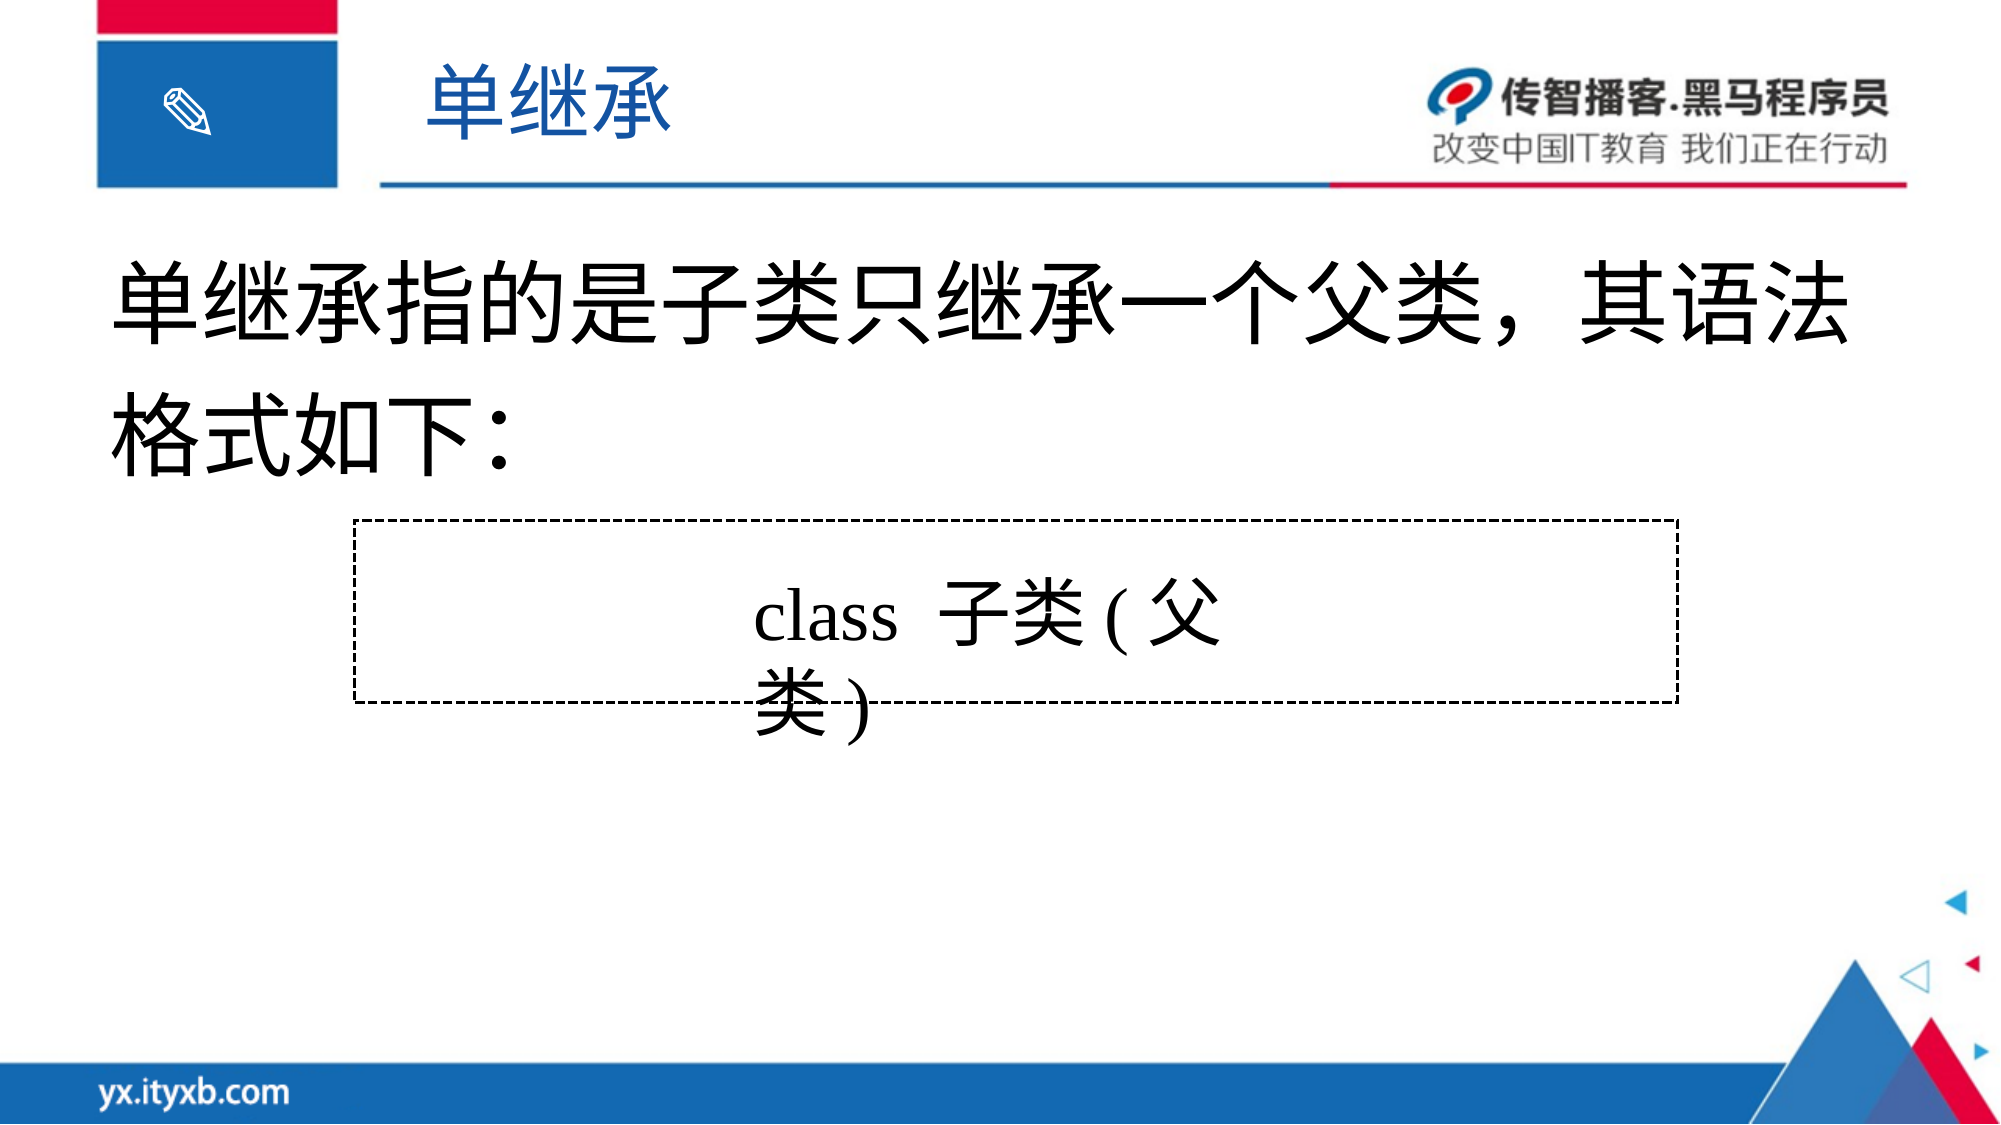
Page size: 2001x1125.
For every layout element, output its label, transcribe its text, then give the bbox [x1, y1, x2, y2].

picture [0, 0, 2000, 1124]
text_box class 子类(父类) [739, 558, 1294, 753]
text_box 单继承 [409, 43, 1292, 158]
text_box [354, 520, 1678, 703]
text_box 单继承指的是子类只继承一个父类，其语法格式如下： [94, 216, 1938, 496]
